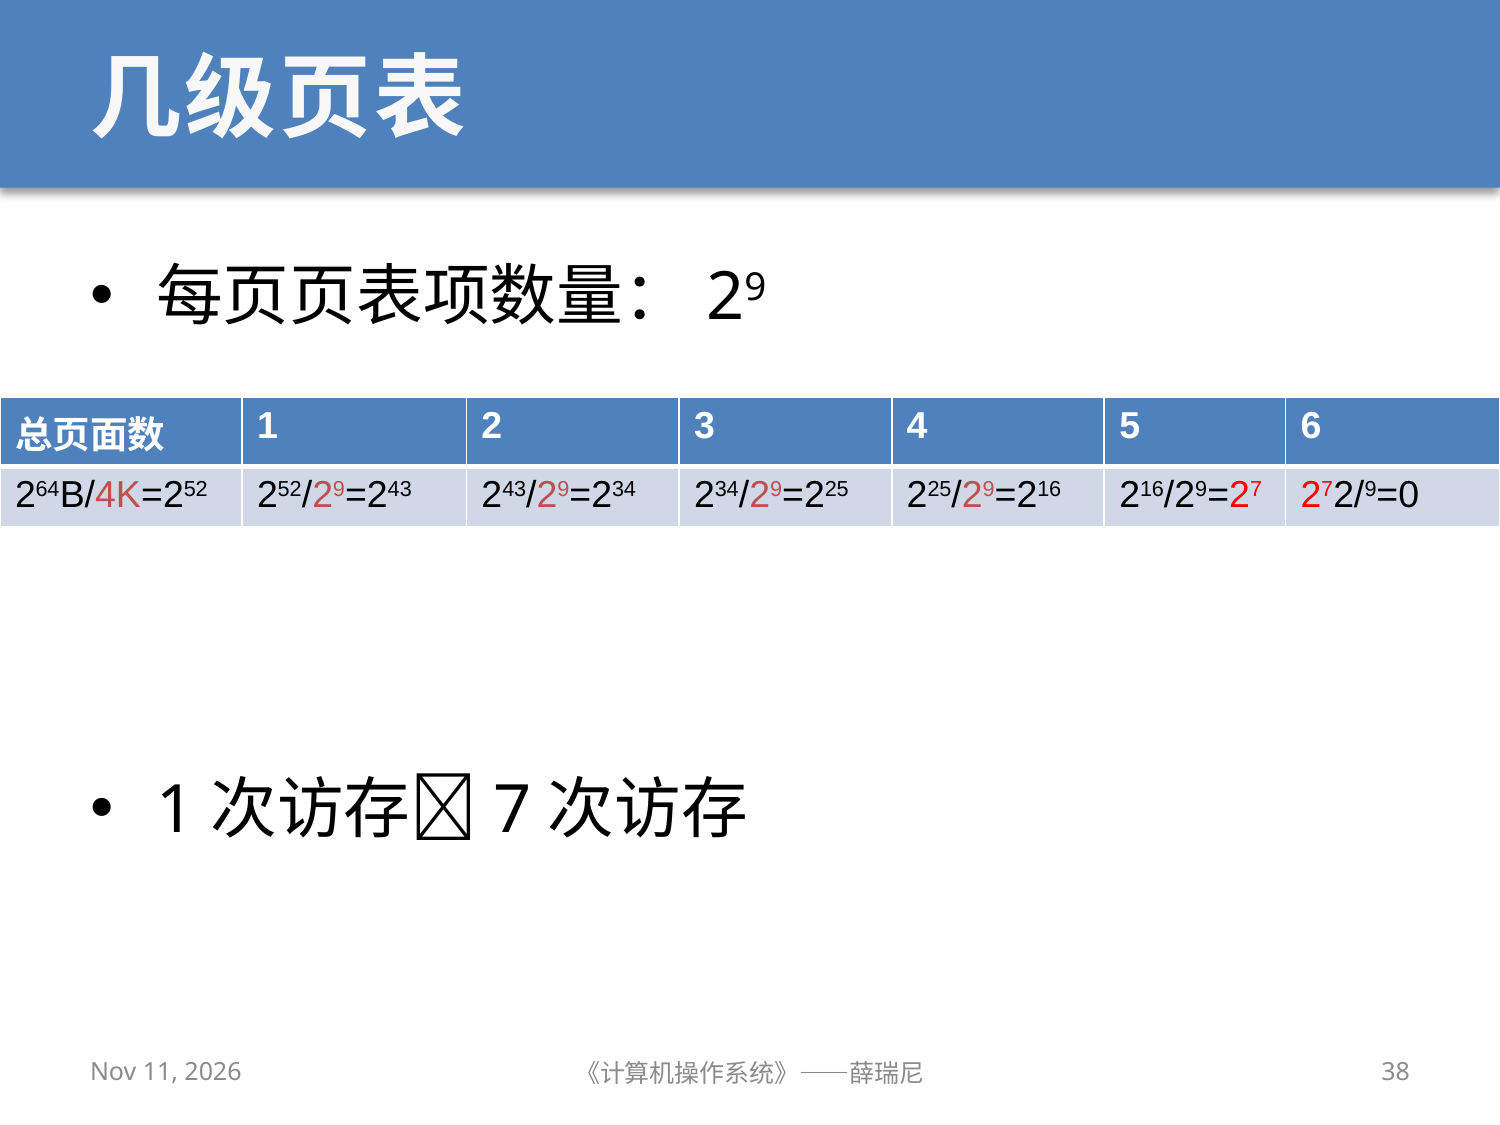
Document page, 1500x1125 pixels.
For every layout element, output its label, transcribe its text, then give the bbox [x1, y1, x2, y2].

footer 《计算机操作系统》——薛瑞尼 [512, 1042, 988, 1103]
table_cell 216/29=27 [1105, 469, 1285, 526]
table_cell 234/29=225 [680, 469, 891, 526]
table_cell 252/29=243 [243, 469, 466, 526]
table_header 2 [467, 398, 678, 464]
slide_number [75, 1042, 425, 1103]
table_header 6 [1286, 398, 1499, 464]
table_header 总页面数 [1, 398, 241, 464]
title 几级页表 [75, 0, 1425, 188]
table_header 3 [680, 398, 891, 464]
table_cell 264B/4K=252 [1, 469, 241, 526]
table_cell 243/29=234 [467, 469, 678, 526]
table_header 1 [243, 398, 466, 464]
table_header 4 [893, 398, 1103, 464]
slide_number 38 [1074, 1042, 1425, 1103]
table_cell 225/29=216 [893, 469, 1103, 526]
table_header 5 [1105, 398, 1285, 464]
table_cell 272/9=0 [1286, 469, 1499, 526]
